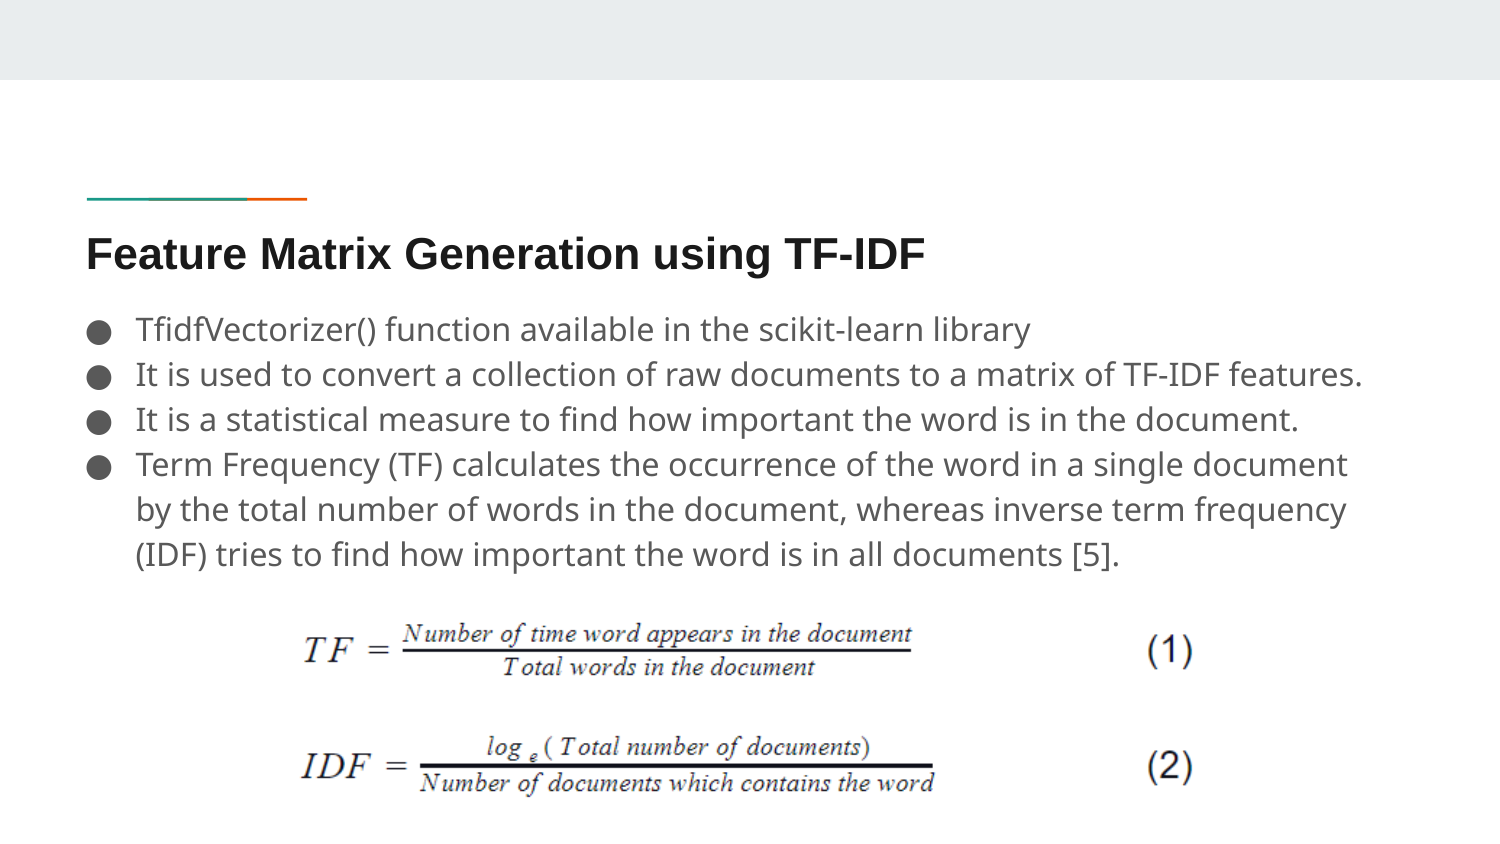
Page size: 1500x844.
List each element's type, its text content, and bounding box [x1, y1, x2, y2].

title Feature Matrix Generation using TF-IDF [70, 201, 1444, 315]
picture [280, 607, 1219, 829]
list TfidfVectorizer() function available in the scikit-learn library It is used to convert a collection of raw documents to a matrix of TF-IDF features. It is a statistical measure to find how important the word is in the document. Term Frequency (TF) calculates the occurrence of the word in a single document by the total number of words in the document, whereas inverse term frequency (IDF) tries to find how important the word is in all documents [5]. [51, 288, 1405, 633]
